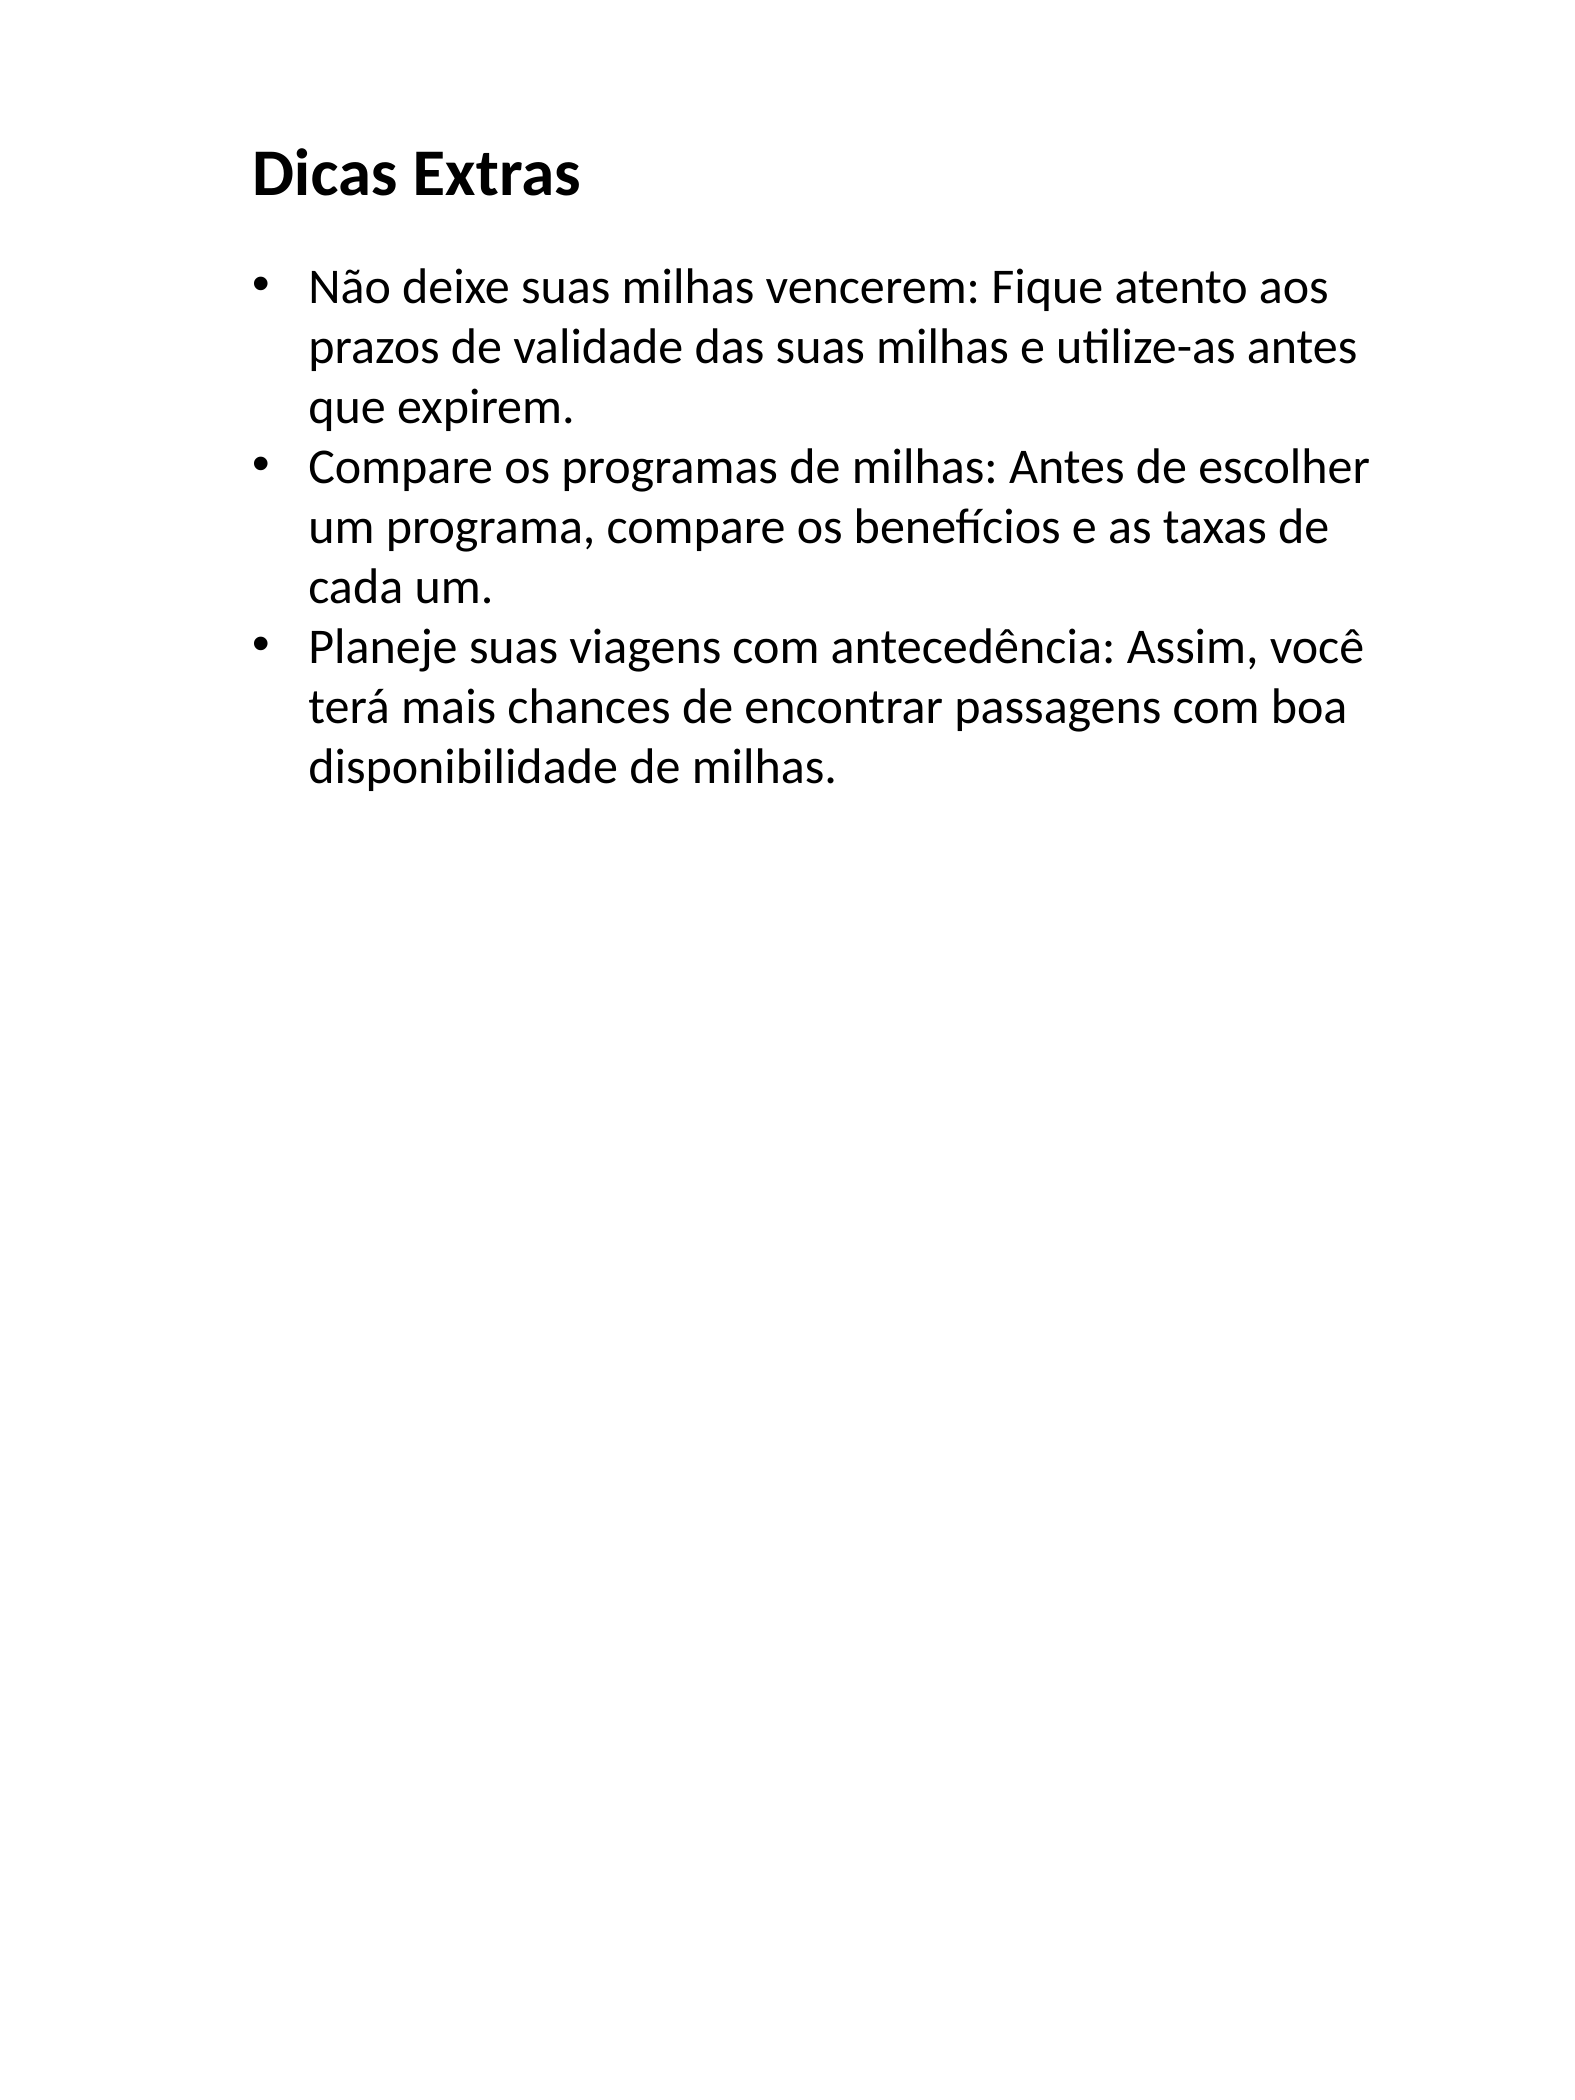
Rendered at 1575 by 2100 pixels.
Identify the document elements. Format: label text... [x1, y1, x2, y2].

text_box Dicas Extras Não deixe suas milhas vencerem: Fique atento aos prazos de validade das suas milhas e utilize-as antes que expirem. Compare os programas de milhas: Antes de escolher um programa, compare os benefícios e as taxas de cada um. Planeje suas viagens com antecedência: Assim, você terá mais chances de encontrar passagens com boa disponibilidade de milhas. [237, 121, 1410, 801]
